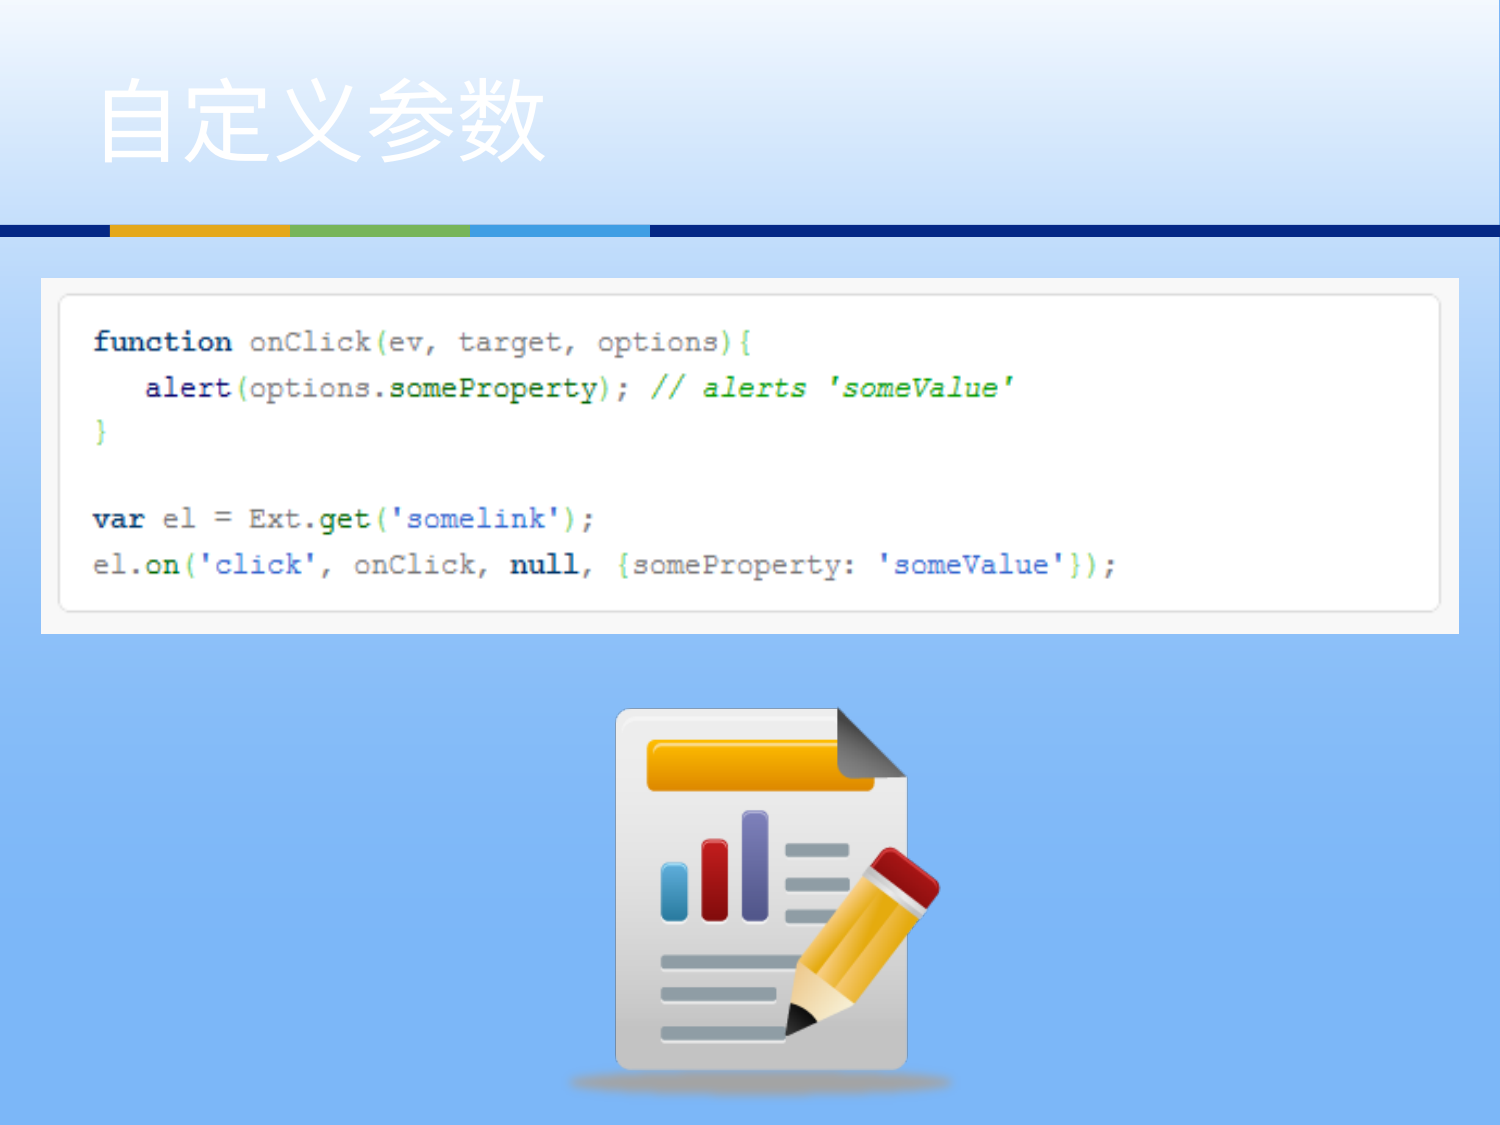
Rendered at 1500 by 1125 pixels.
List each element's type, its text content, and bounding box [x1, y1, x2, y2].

picture [560, 703, 962, 1105]
picture [40, 278, 1460, 634]
title 自定义参数 [75, 24, 1425, 213]
